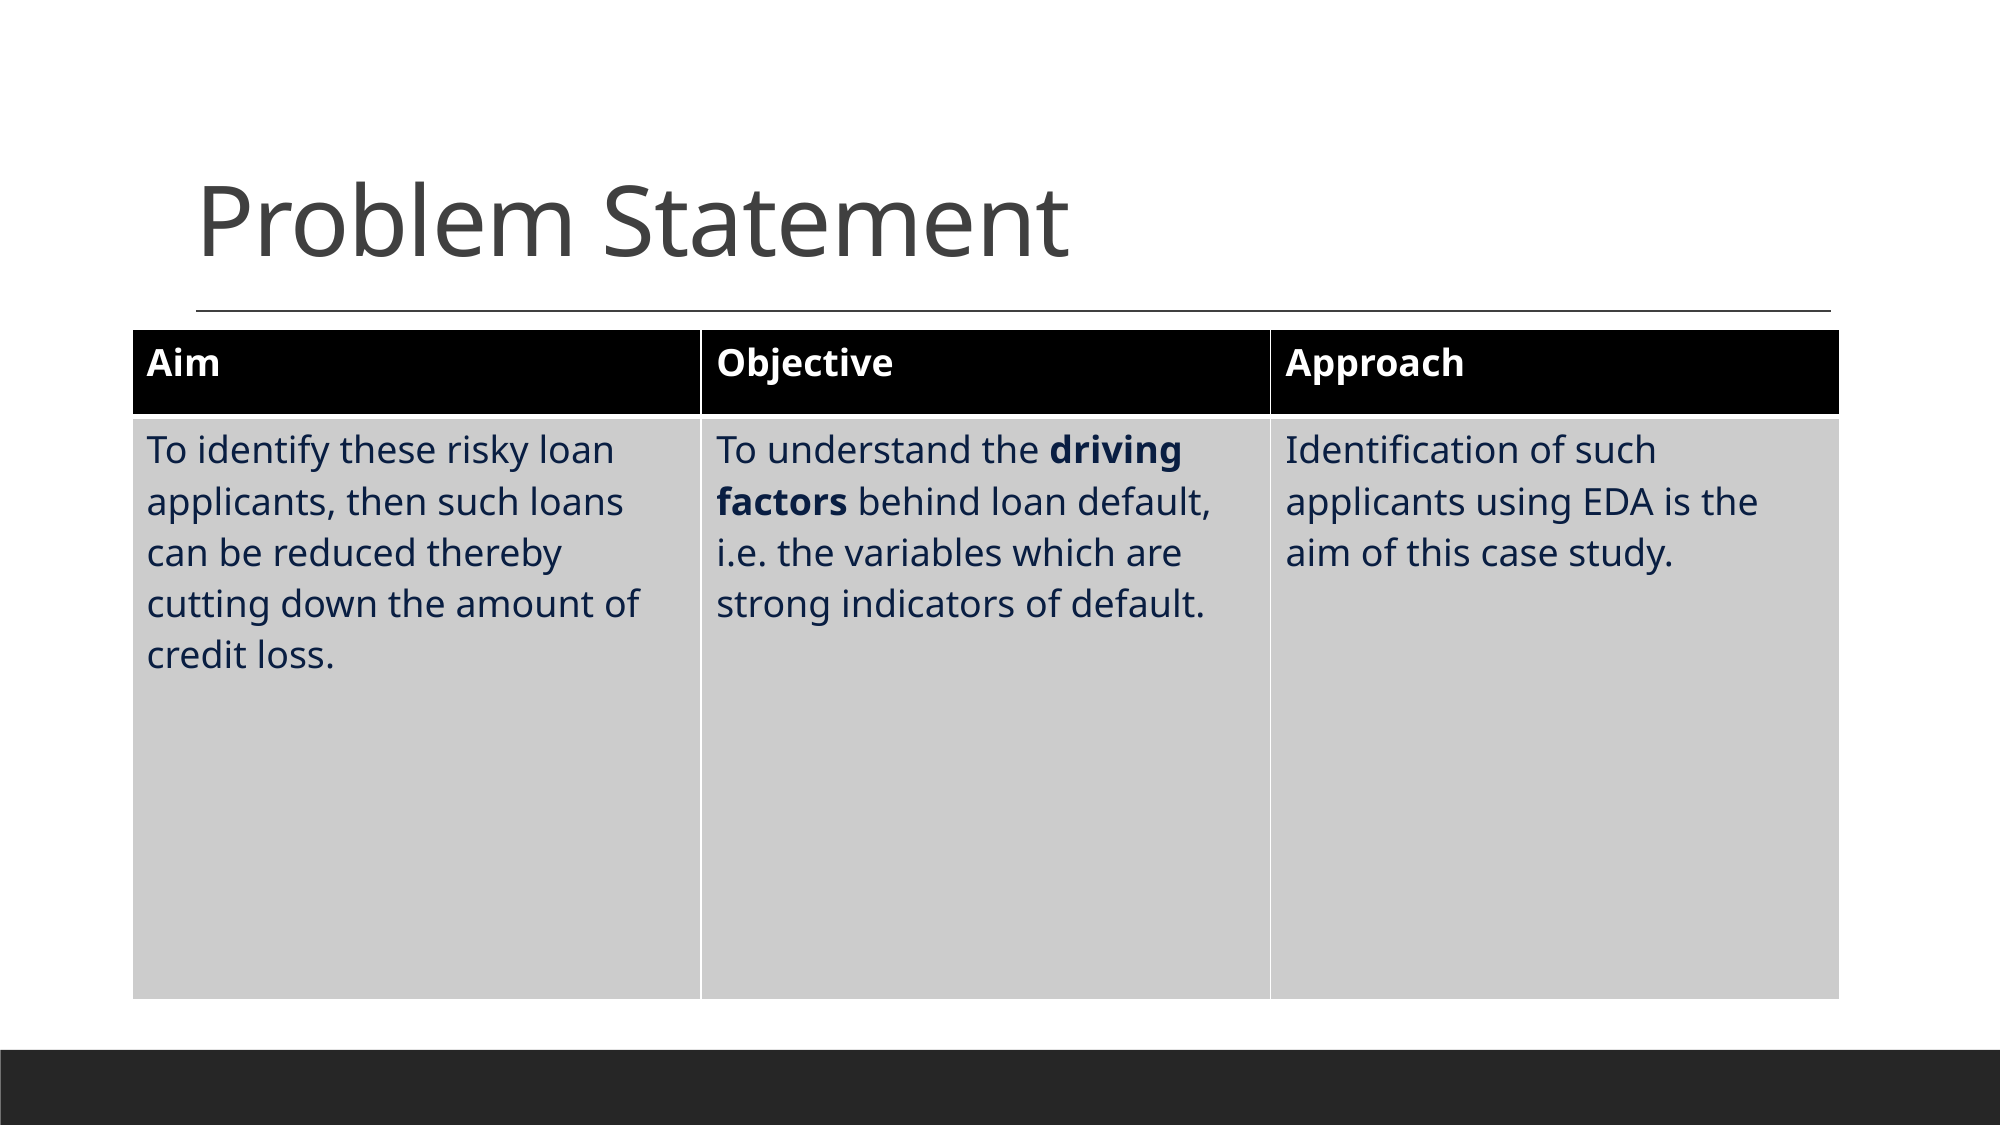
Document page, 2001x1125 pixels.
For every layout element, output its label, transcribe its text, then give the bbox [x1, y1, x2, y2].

table_cell To identify these risky loan applicants, then such loans can be reduced thereby cutting down the amount of credit loss. [133, 419, 700, 999]
title Problem Statement [180, 47, 1830, 285]
table_cell Identification of such applicants using EDA is the aim of this case study. [1271, 419, 1839, 999]
table_header Aim [133, 330, 700, 414]
table_header Objective [702, 330, 1270, 414]
table_header Approach [1271, 330, 1839, 414]
table_cell To understand the driving factors behind loan default, i.e. the variables which are strong indicators of default. [702, 419, 1270, 999]
